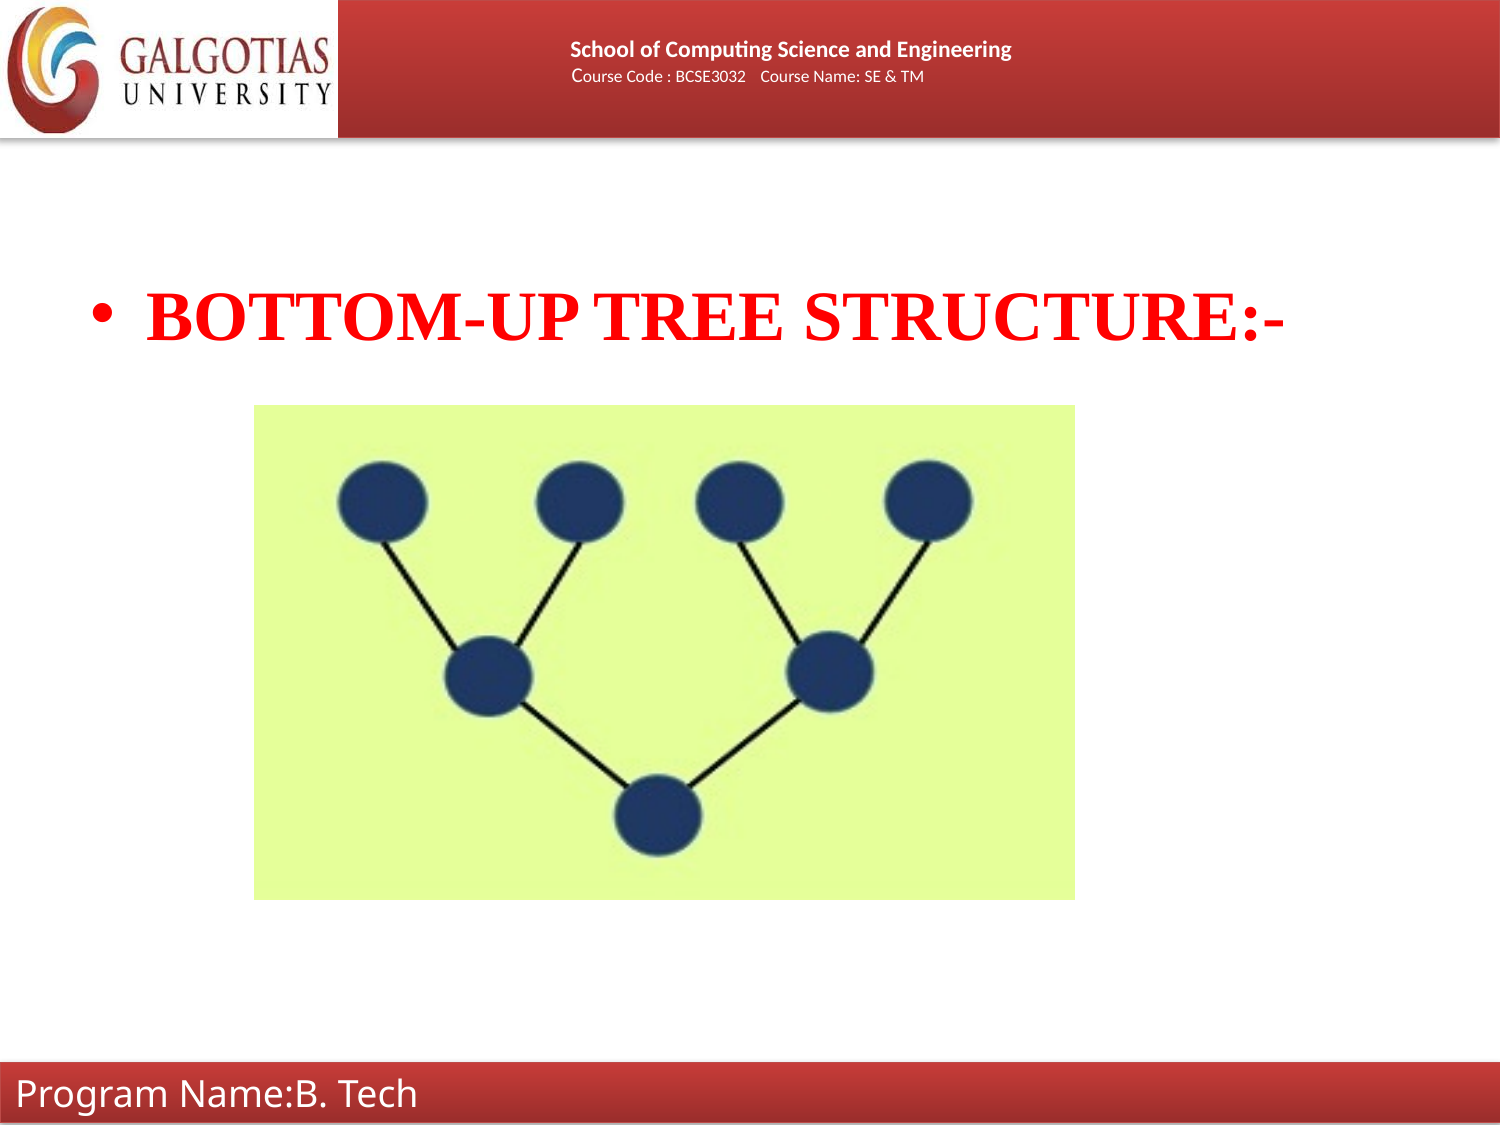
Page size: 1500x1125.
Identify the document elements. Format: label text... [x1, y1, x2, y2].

picture [254, 405, 1076, 901]
title School of Computing Science and Engineering Course Code : BCSE3032 Course Name: SE & TM [339, 0, 1500, 138]
picture [0, 0, 338, 138]
list BOTTOM-UP TREE STRUCTURE:- [75, 262, 1425, 916]
text_box Program Name:B. Tech [0, 1062, 1500, 1123]
